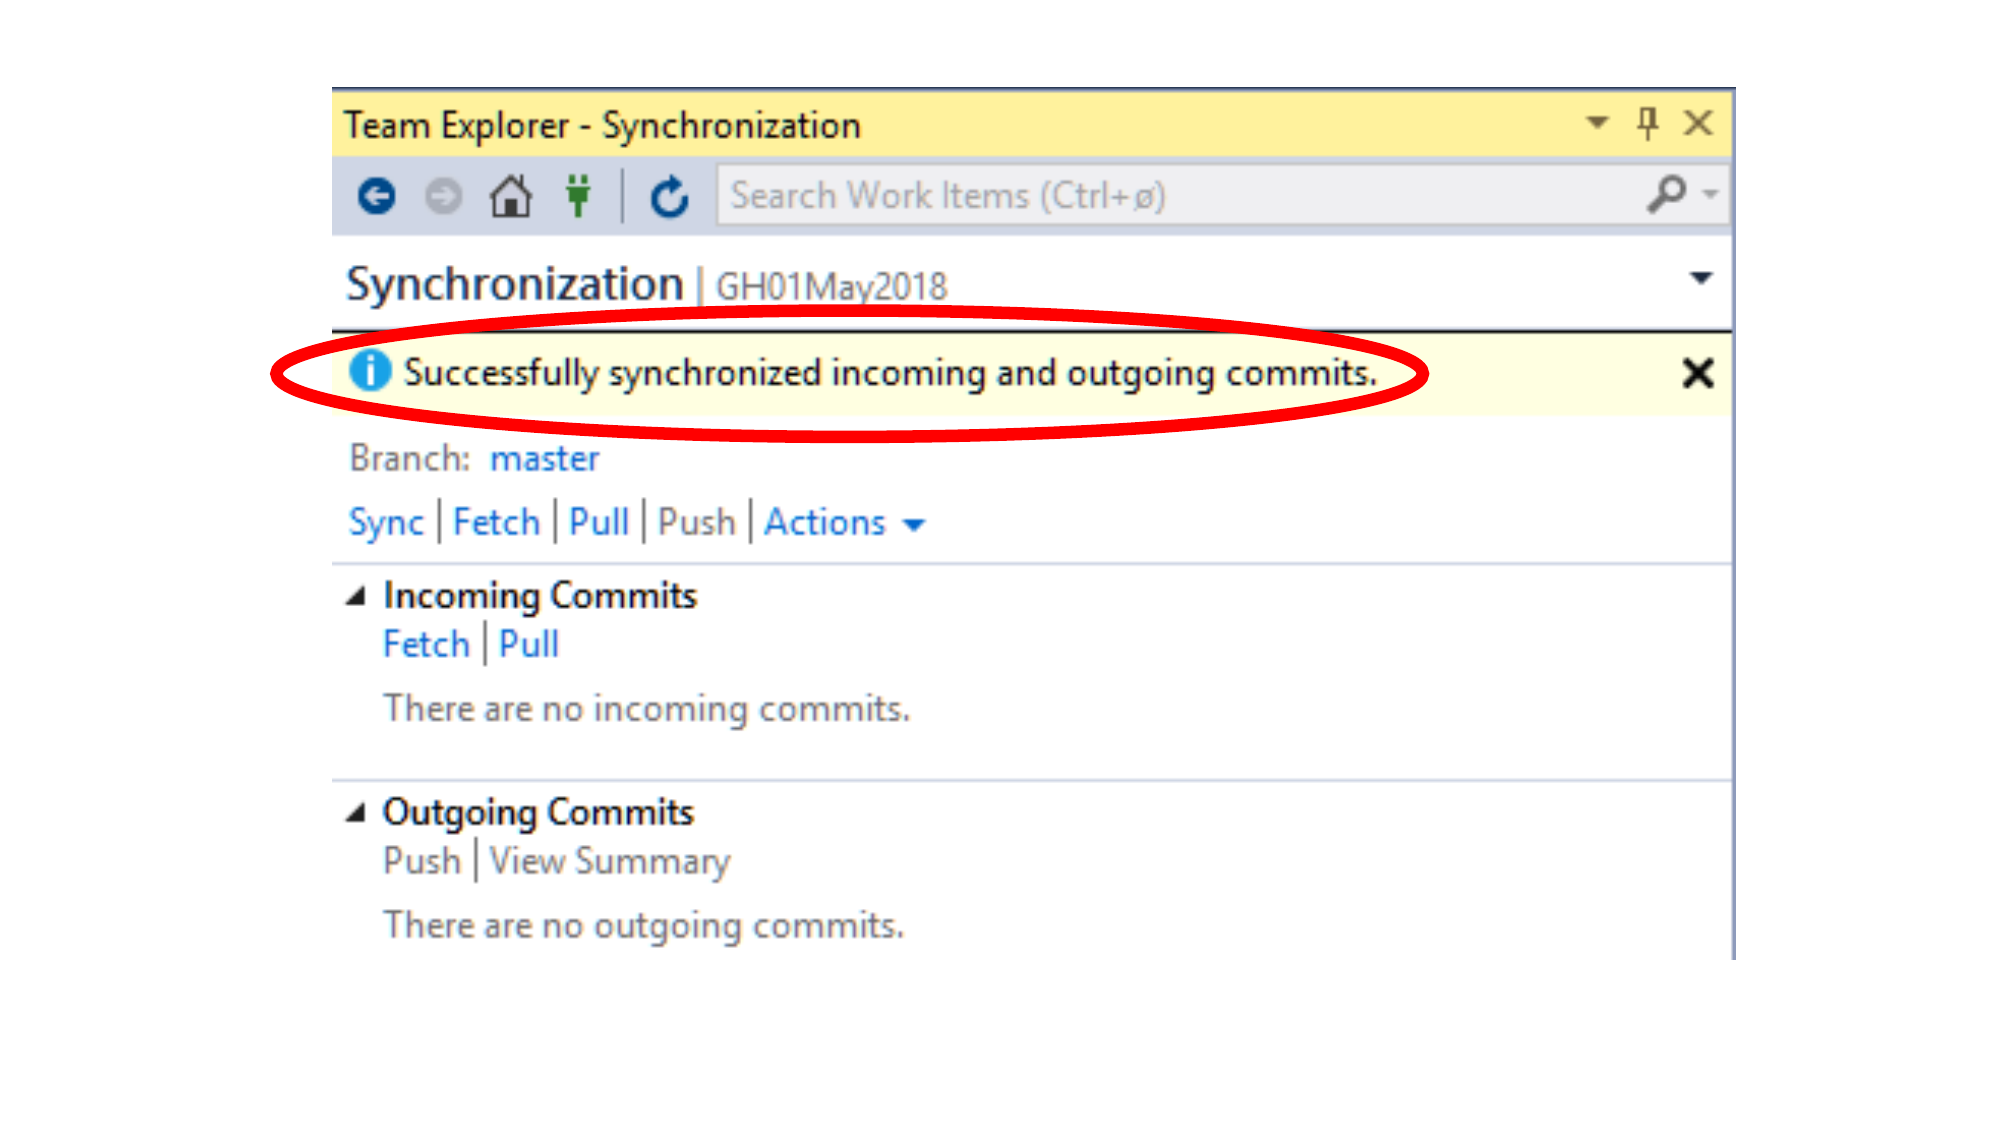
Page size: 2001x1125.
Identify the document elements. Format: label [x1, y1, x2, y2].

text_box [275, 345, 332, 402]
picture [332, 87, 1736, 960]
